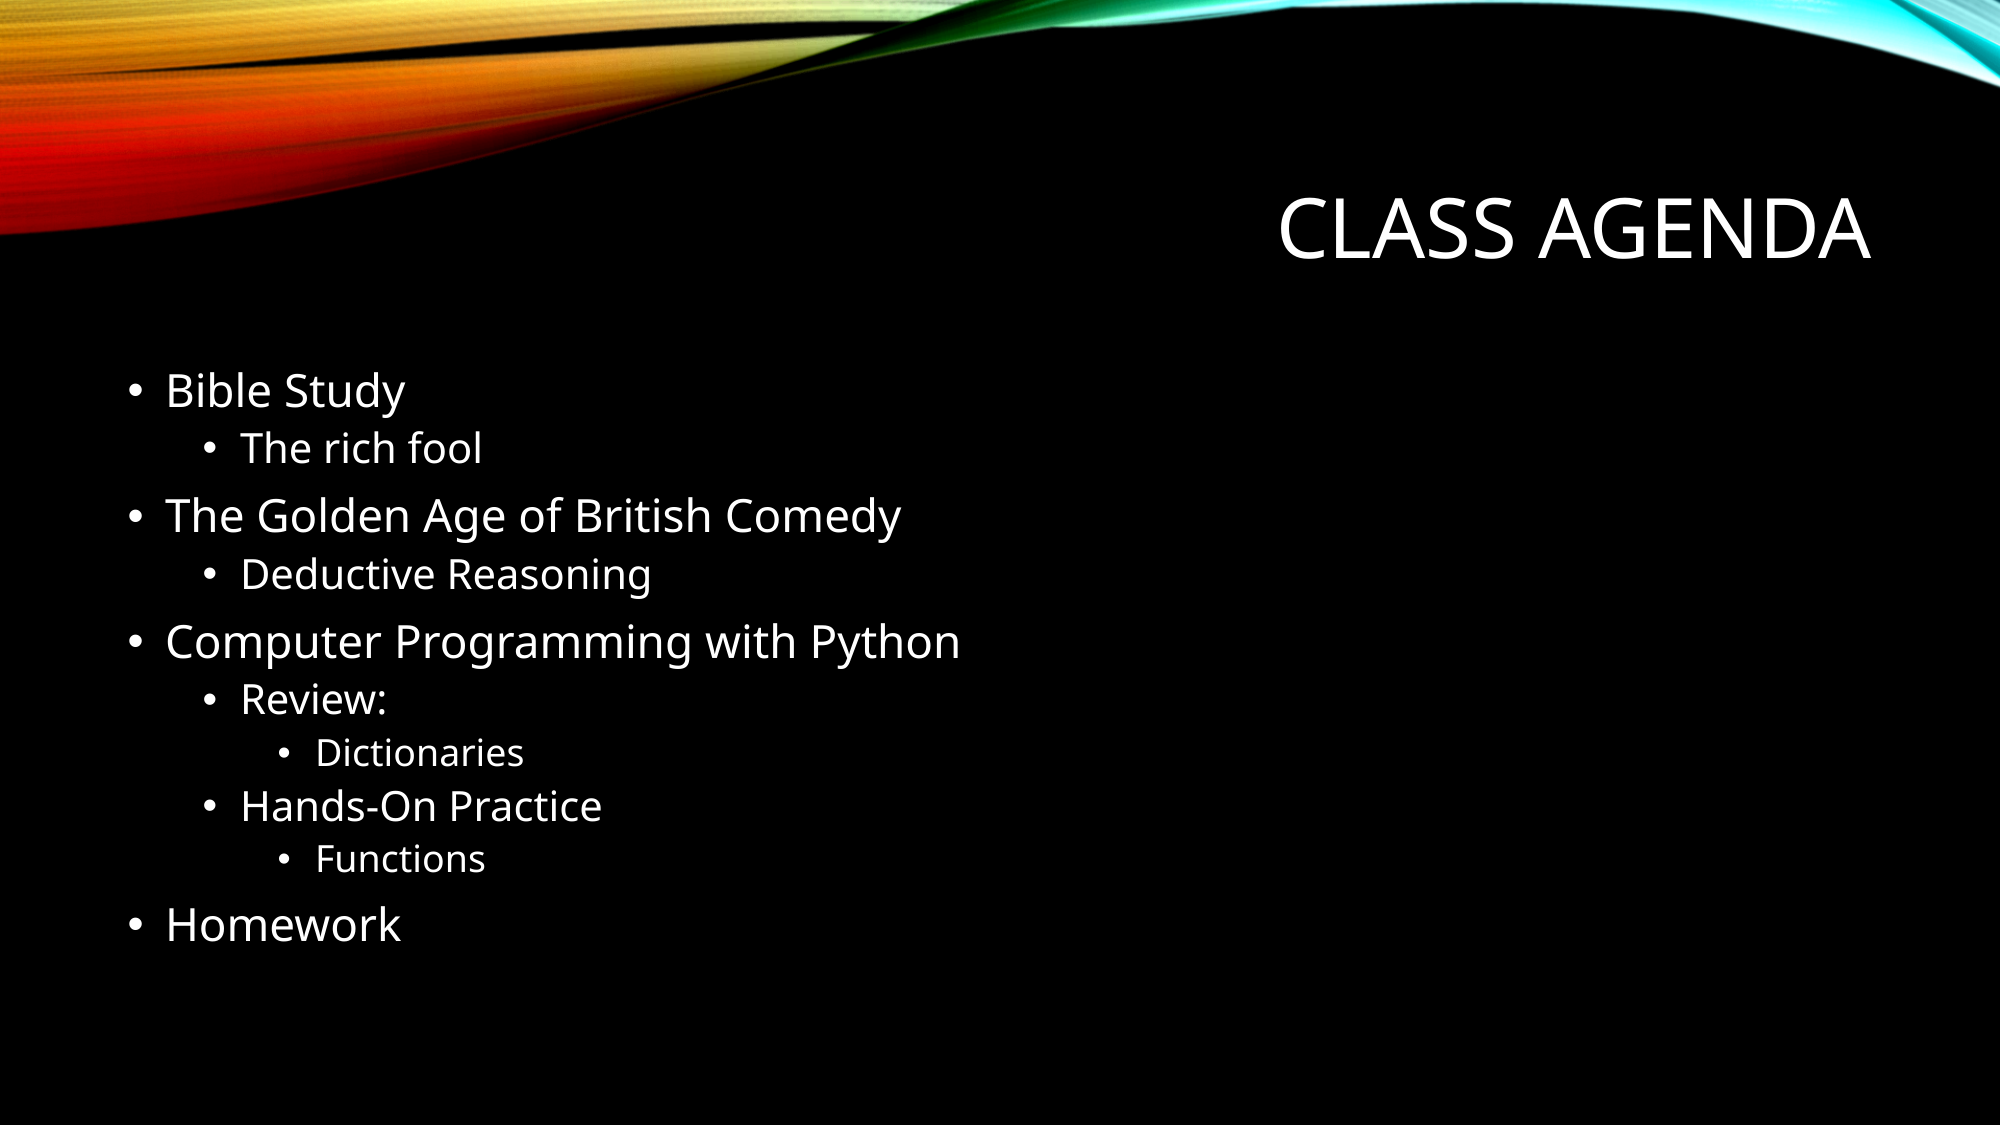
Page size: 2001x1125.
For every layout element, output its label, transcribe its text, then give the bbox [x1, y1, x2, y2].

picture [0, 0, 2000, 237]
list Bible Study The rich fool The Golden Age of British Comedy Deductive Reasoning Computer Programming with Python Review: Dictionaries Hands-On Practice Functions Homework [112, 360, 1888, 1064]
title Class agenda [474, 125, 1888, 338]
